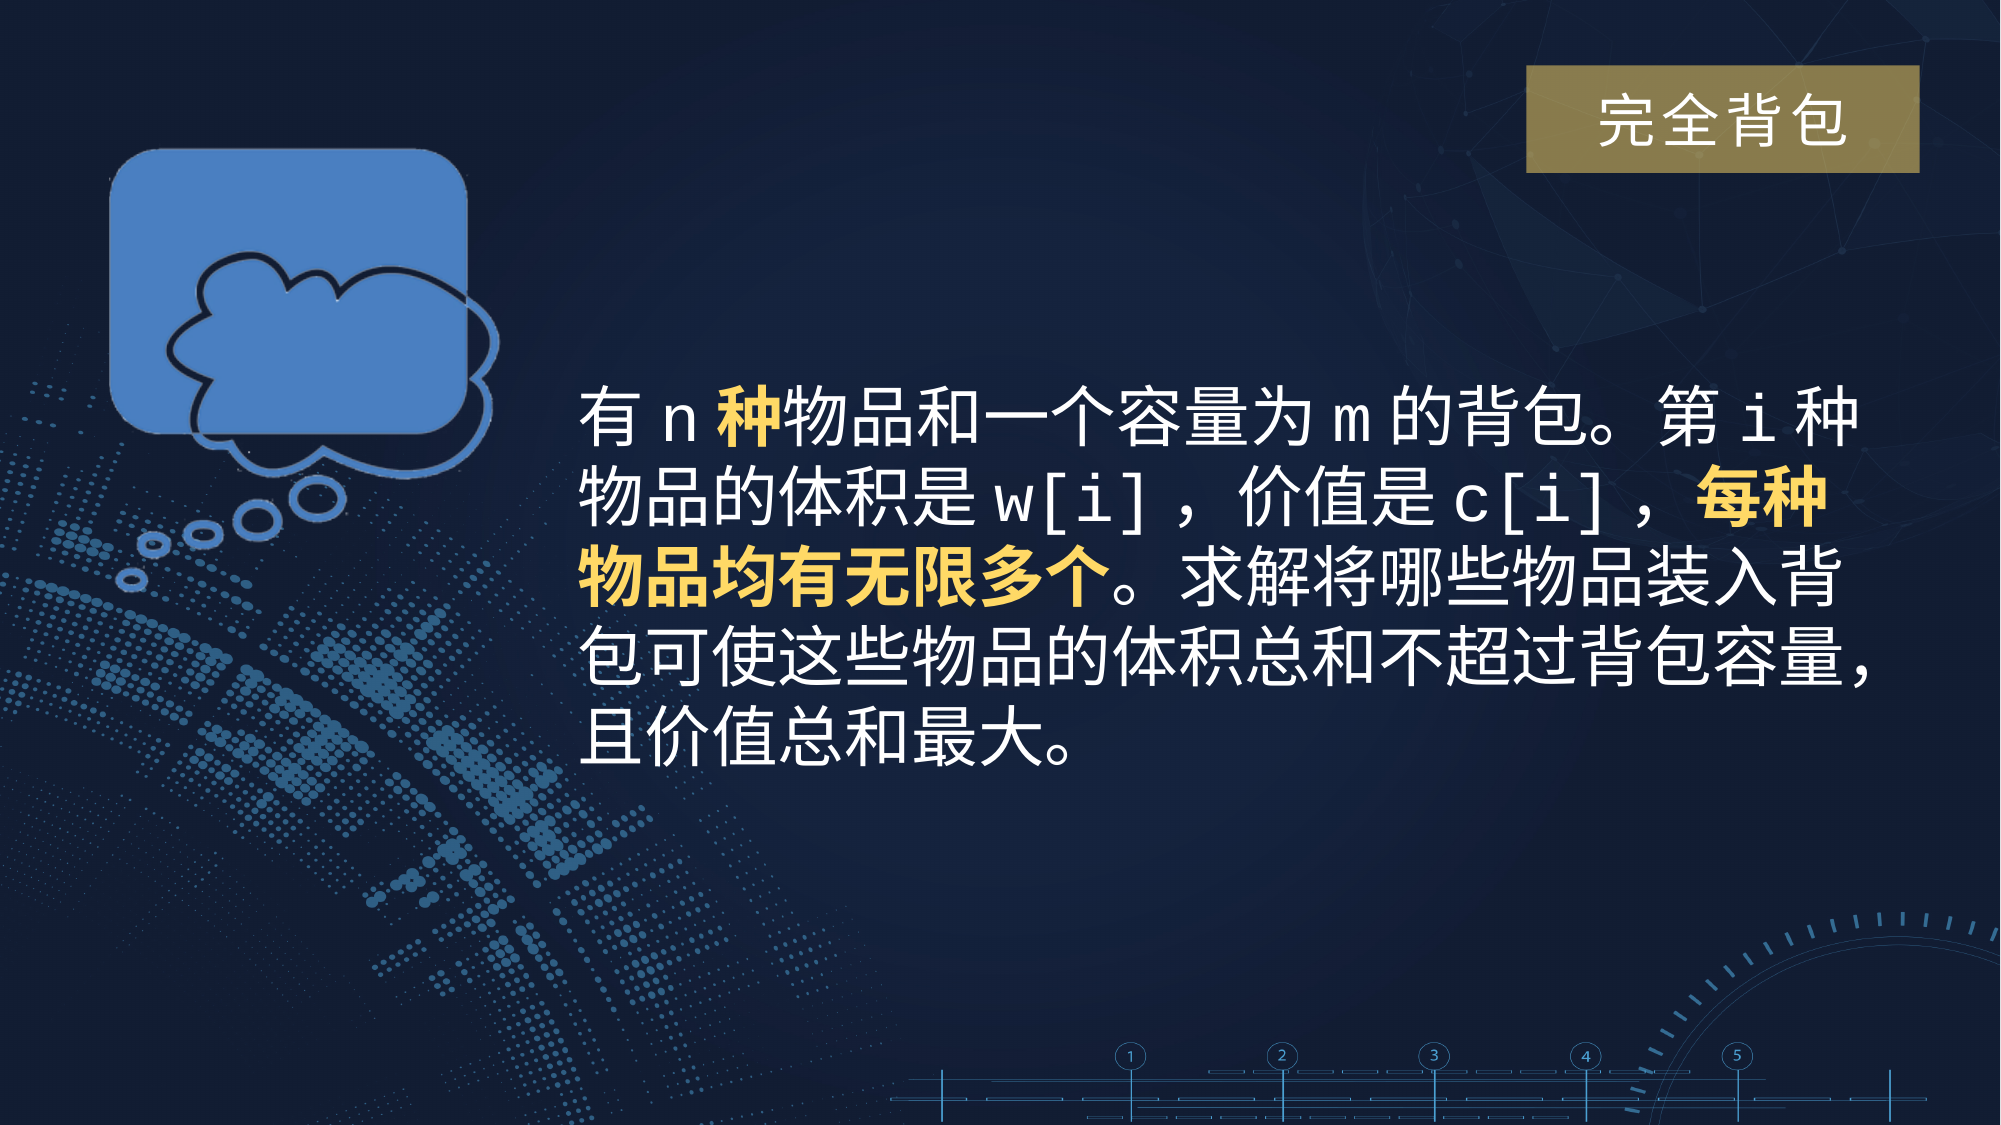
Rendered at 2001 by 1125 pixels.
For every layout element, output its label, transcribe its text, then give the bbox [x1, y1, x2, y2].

text_box 完全背包 [1526, 65, 1920, 173]
picture [0, 0, 2001, 1125]
text_box 有n种物品和一个容量为m的背包。第i种物品的体积是w[i]，价值是c[i]，每种物品均有无限多个。求解将哪些物品装入背包可使这些物品的体积总和不超过背包容量，且价值总和最大。 [562, 367, 1891, 783]
